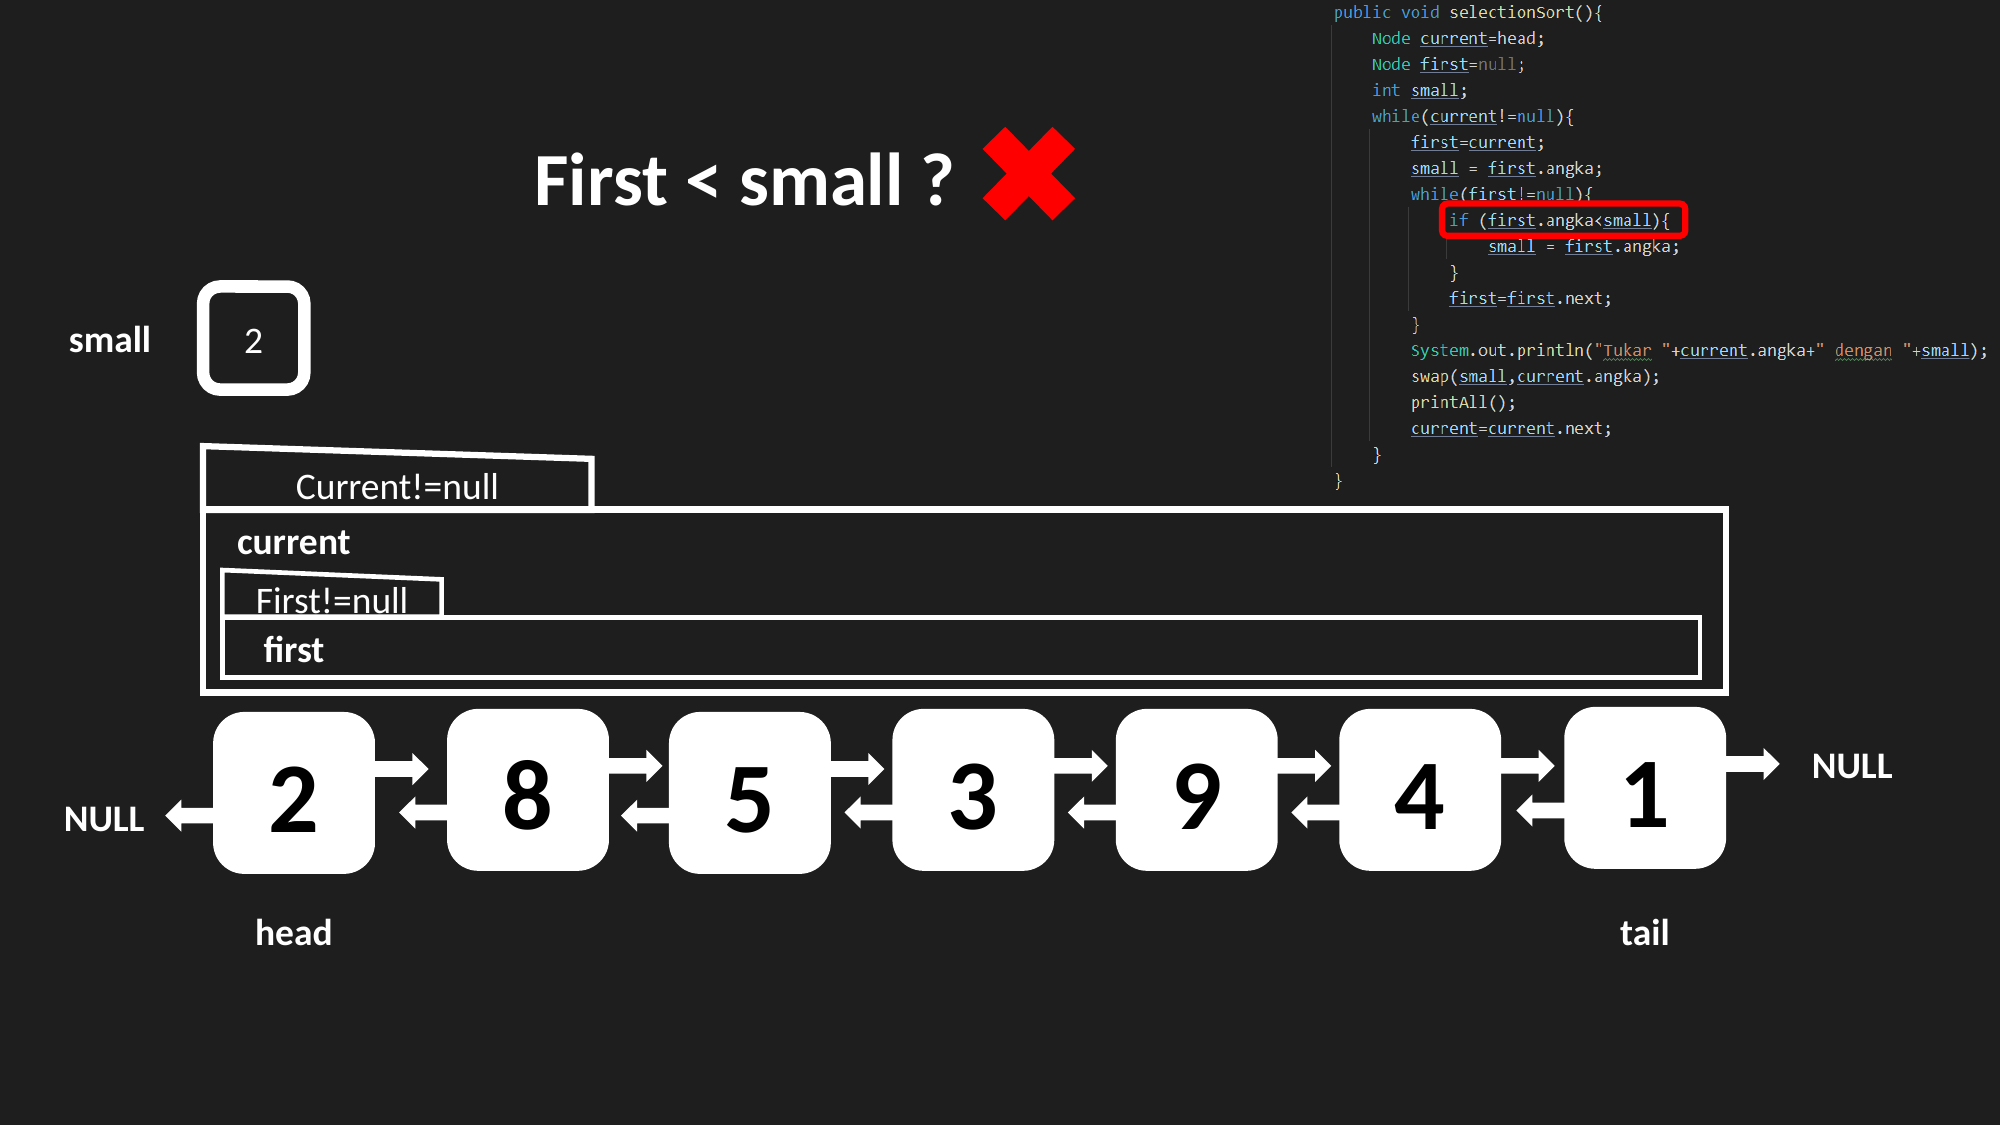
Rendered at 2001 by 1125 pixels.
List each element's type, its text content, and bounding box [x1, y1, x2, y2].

text_box tail [1605, 900, 1685, 961]
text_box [622, 718, 883, 868]
text_box NULL [1797, 733, 1908, 794]
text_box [1069, 715, 1292, 865]
text_box First < small ? [519, 122, 972, 228]
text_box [1517, 713, 1779, 863]
text_box 2 [202, 285, 306, 391]
text_box [981, 125, 1077, 222]
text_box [400, 715, 662, 865]
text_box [1292, 715, 1554, 865]
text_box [166, 718, 428, 868]
text_box small [54, 307, 167, 368]
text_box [203, 446, 1727, 693]
text_box NULL [48, 786, 160, 847]
text_box head [240, 900, 348, 961]
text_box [845, 715, 1069, 865]
picture [1311, 0, 1996, 499]
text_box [222, 570, 1700, 678]
